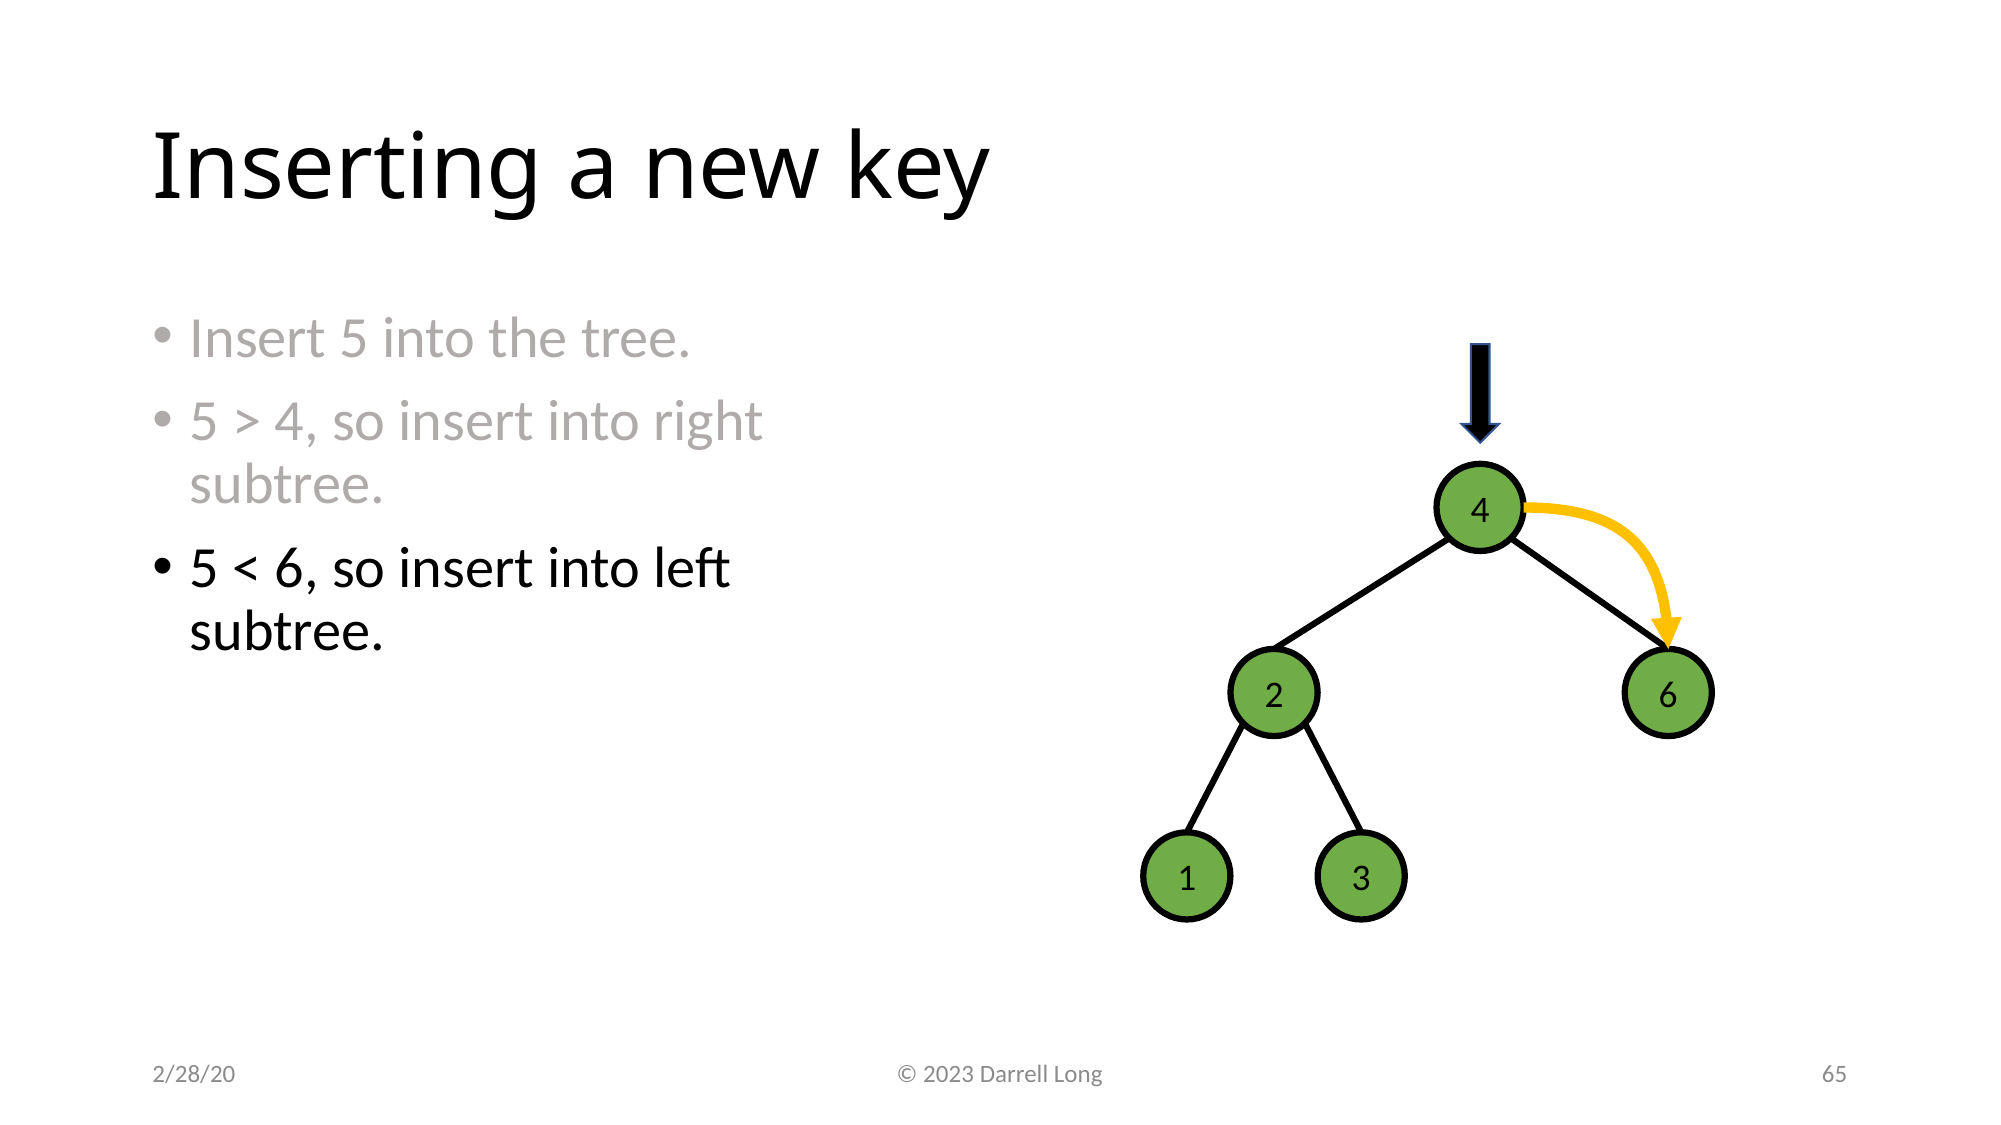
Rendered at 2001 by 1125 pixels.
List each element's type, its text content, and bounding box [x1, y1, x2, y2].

title Inserting a new key [137, 59, 1863, 278]
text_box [1523, 507, 1669, 649]
footer © 2023 Darrell Long [662, 1042, 1338, 1103]
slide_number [137, 1042, 588, 1103]
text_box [1143, 463, 1712, 920]
list Insert 5 into the tree. 5 > 4, so insert into right subtree. 5 < 6, so insert into left subtree. [137, 299, 880, 1014]
text_box [1459, 343, 1502, 445]
slide_number 65 [1412, 1042, 1863, 1103]
